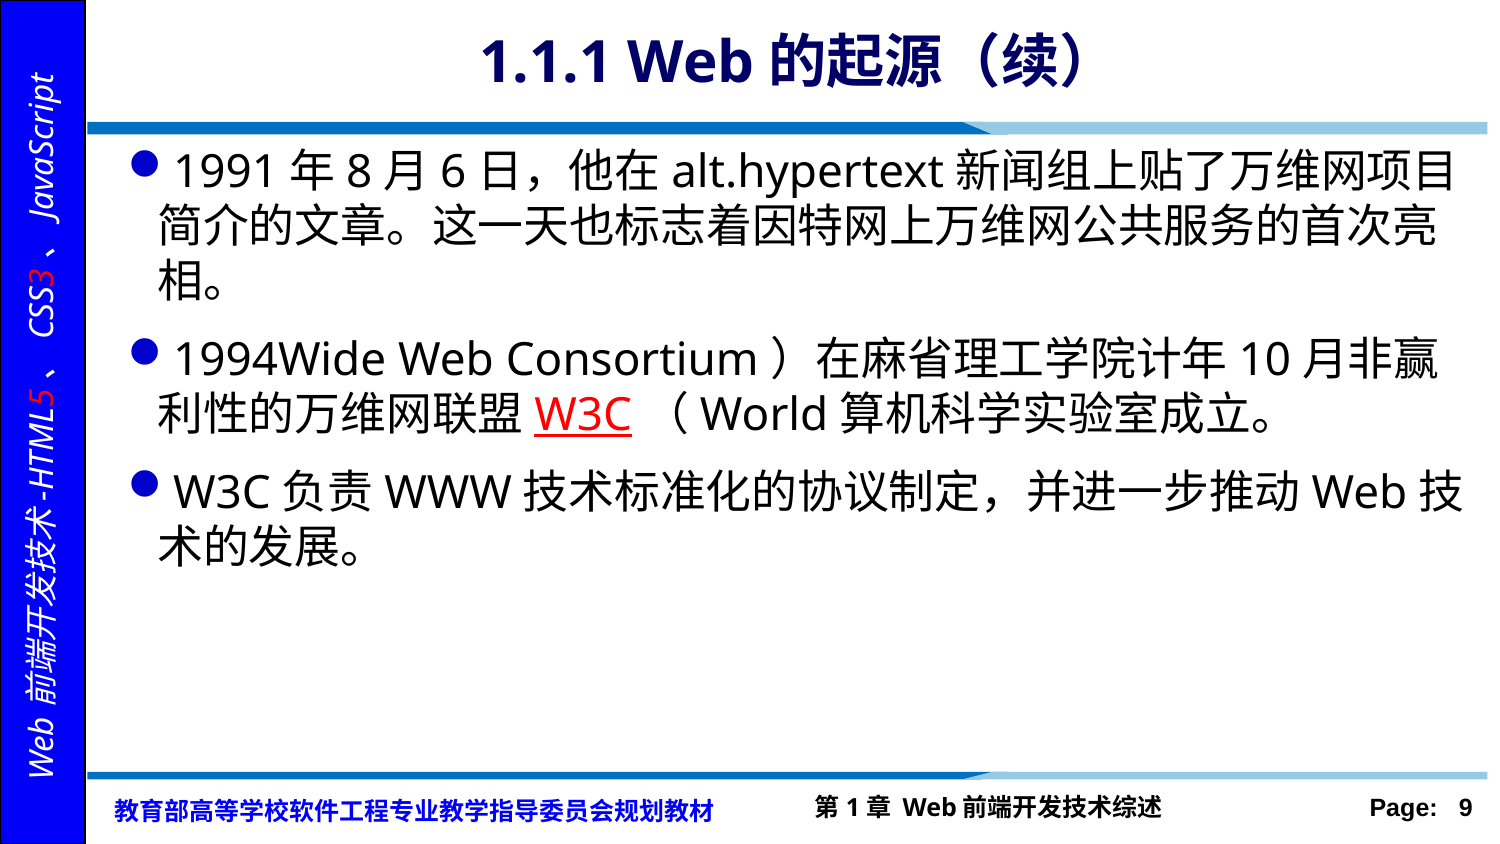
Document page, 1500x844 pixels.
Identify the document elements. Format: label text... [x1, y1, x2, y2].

title 1.1.1 Web的起源（续） [161, 11, 1436, 106]
list 1991年8月6日，他在alt.hypertext新闻组上贴了万维网项目简介的文章。这一天也标志着因特网上万维网公共服务的首次亮相。 1994Wide Web Consortium）在麻省理工学院计年10月非赢利性的万维网联盟W3C（World算机科学实验室成立。 W3C负责WWW技术标准化的协议制定，并进一步推动Web技术的发展。 [111, 133, 1484, 760]
